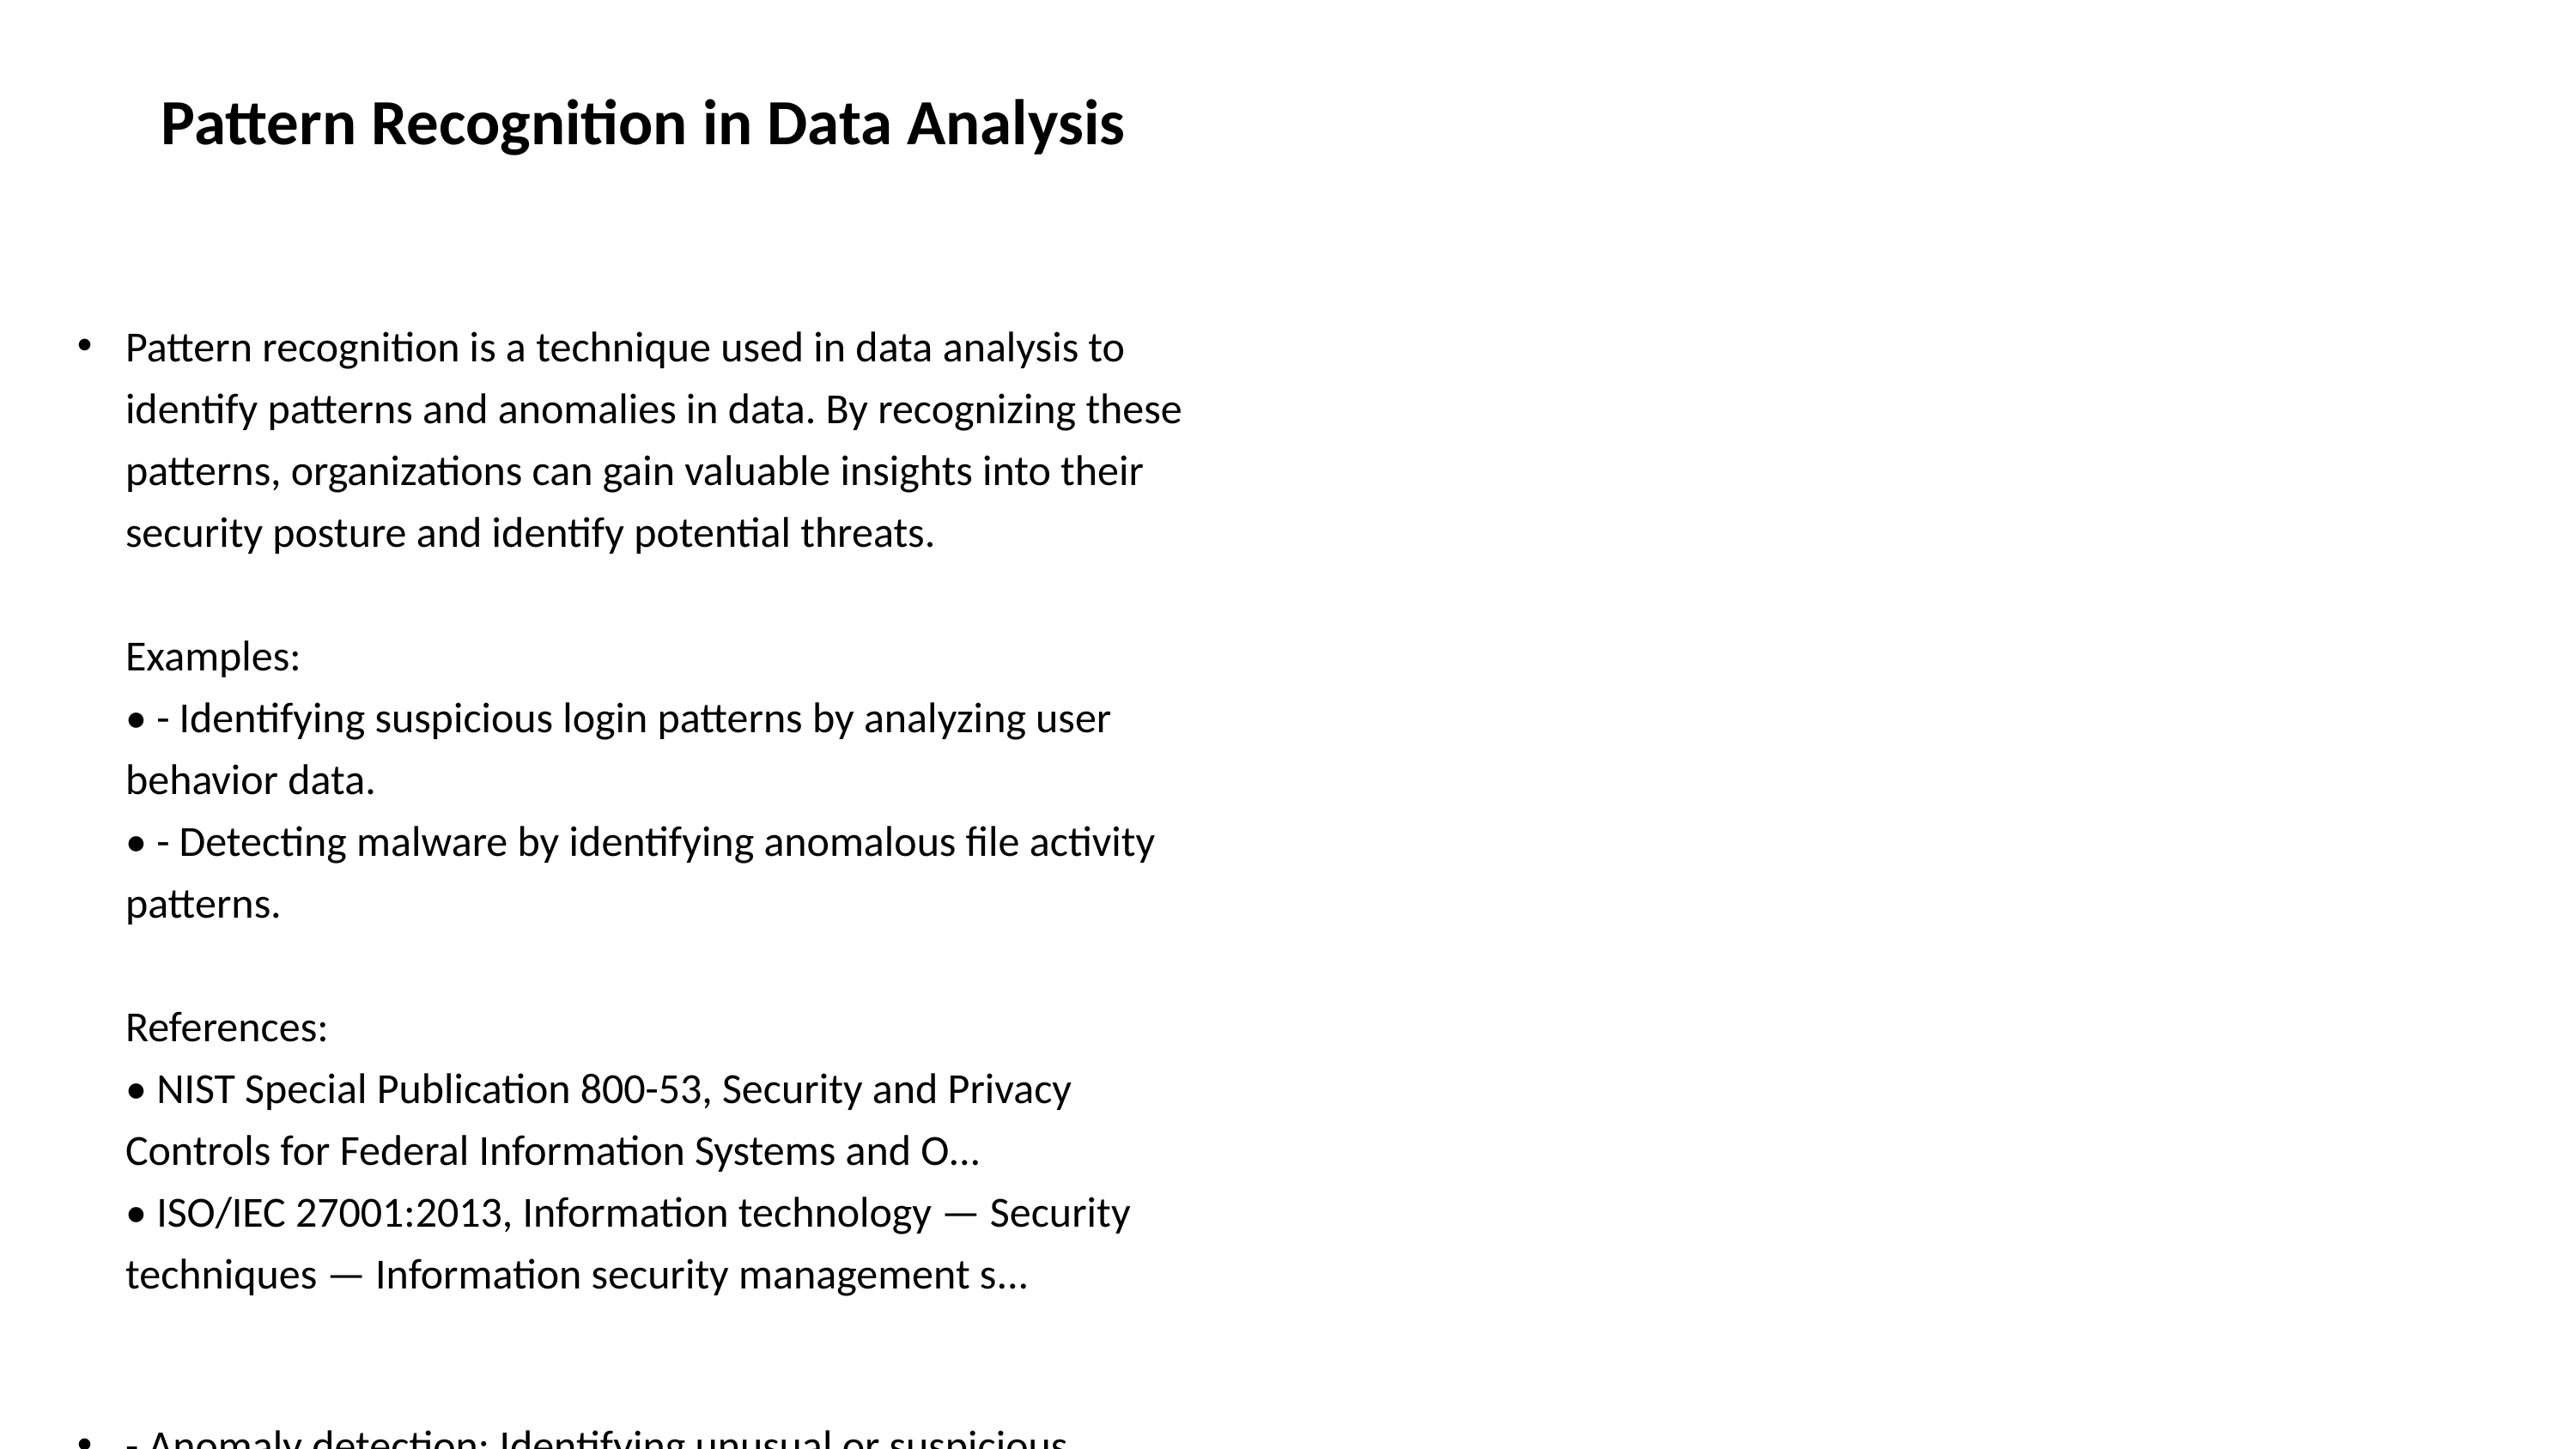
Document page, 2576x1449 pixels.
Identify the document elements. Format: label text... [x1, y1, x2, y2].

title Pattern Recognition in Data Analysis [64, 39, 1224, 200]
list Pattern recognition is a technique used in data analysis to identify patterns and anomalies in data. By recognizing these patterns, organizations can gain valuable insights into their security posture and identify potential threats. Examples: • - Identifying suspicious login patterns by analyzing user behavior data. • - Detecting malware by identifying anomalous file activity patterns. References: • NIST Special Publication 800-53, Security and Privacy Controls for Federal Information Systems and O... • ISO/IEC 27001:2013, Information technology — Security techniques — Information security management s... - Anomaly detection: Identifying unusual or suspicious patterns in data. - Trend analysis: Identifying trends and patterns in data over time. - Correlation analysis: Identifying relationships between different data points. - Clustering: Grouping similar data points together. - Classification: Identifying and classifying data points into different cate... [64, 225, 1224, 863]
